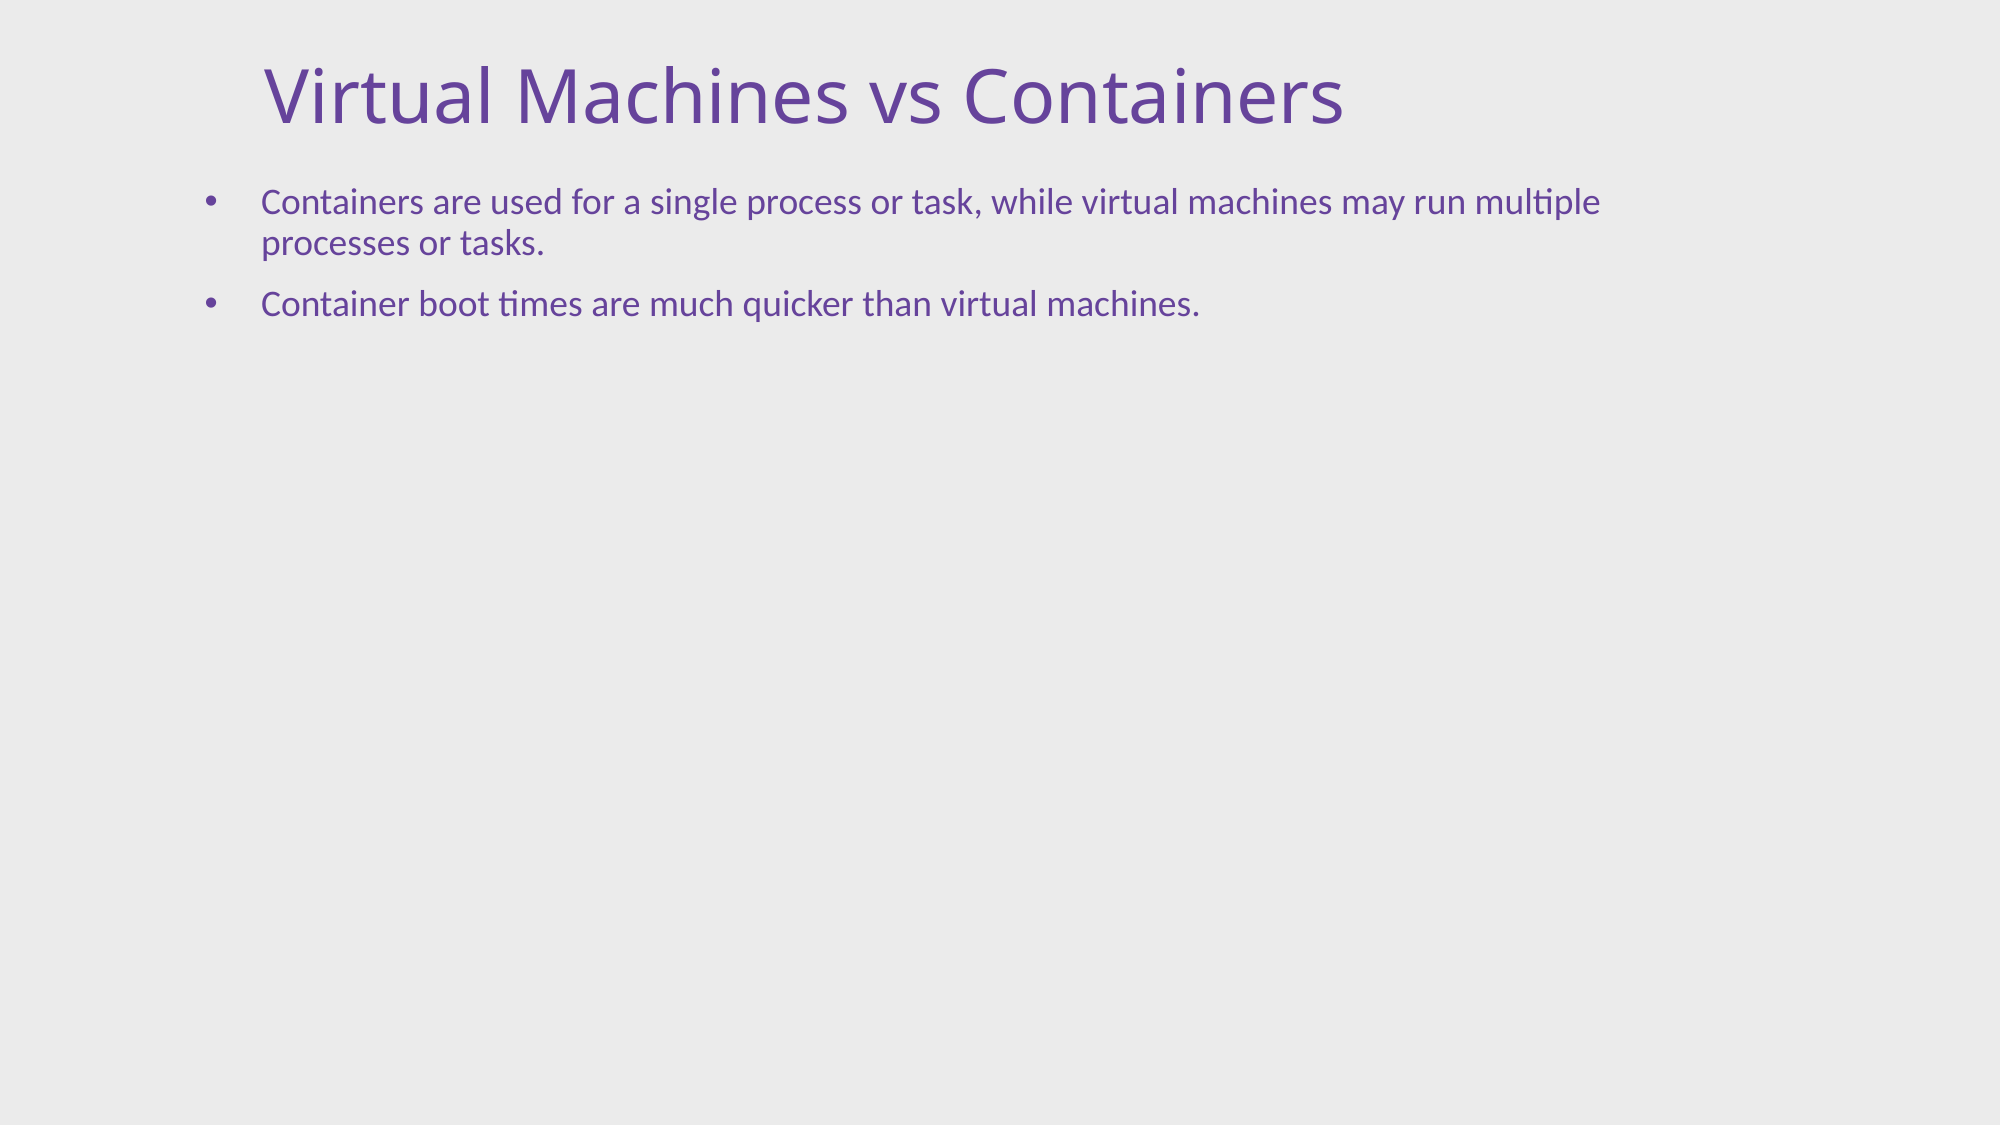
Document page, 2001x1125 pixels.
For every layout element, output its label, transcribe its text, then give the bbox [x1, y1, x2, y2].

title Virtual Machines vs Containers [249, 15, 1750, 147]
subtitle Containers are used for a single process or task, while virtual machines may run multiple processes or tasks. Container boot times are much quicker than virtual machines. [189, 174, 1690, 883]
